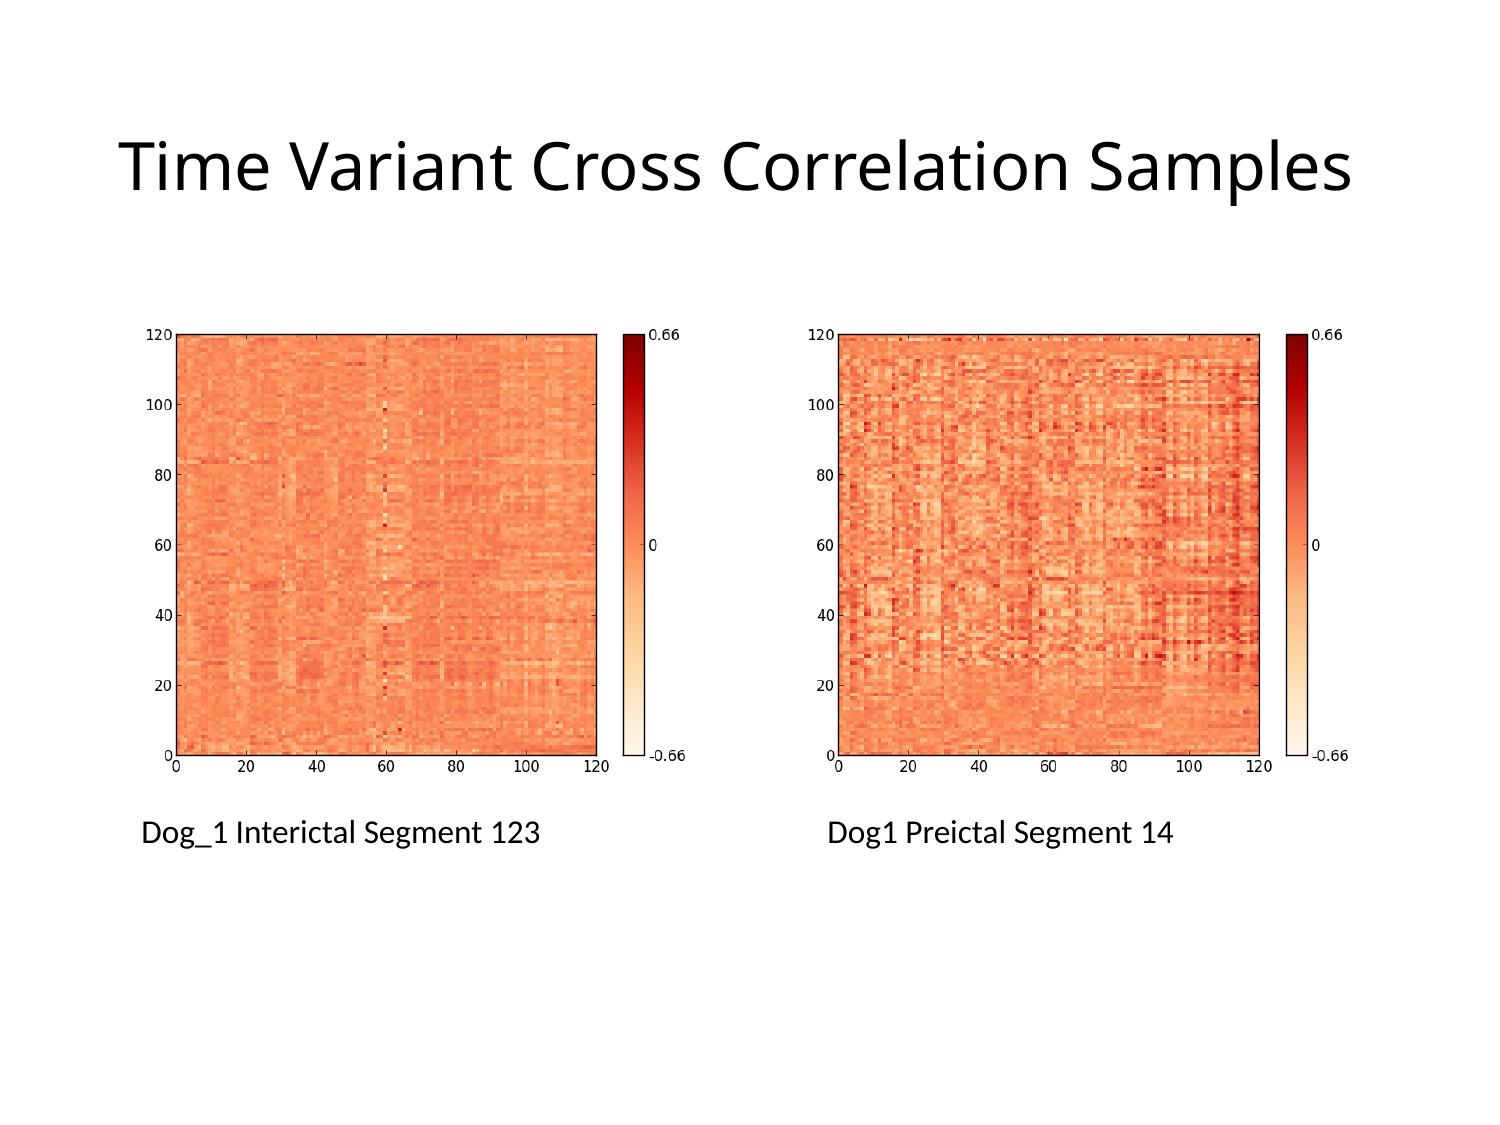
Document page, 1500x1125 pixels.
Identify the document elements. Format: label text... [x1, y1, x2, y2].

text_box Dog1 Preictal Segment 14 [812, 808, 1410, 896]
list Dog_1 Interictal Segment 123 [126, 808, 724, 896]
title Time Variant Cross Correlation Samples [103, 59, 1397, 278]
picture [74, 282, 1438, 808]
